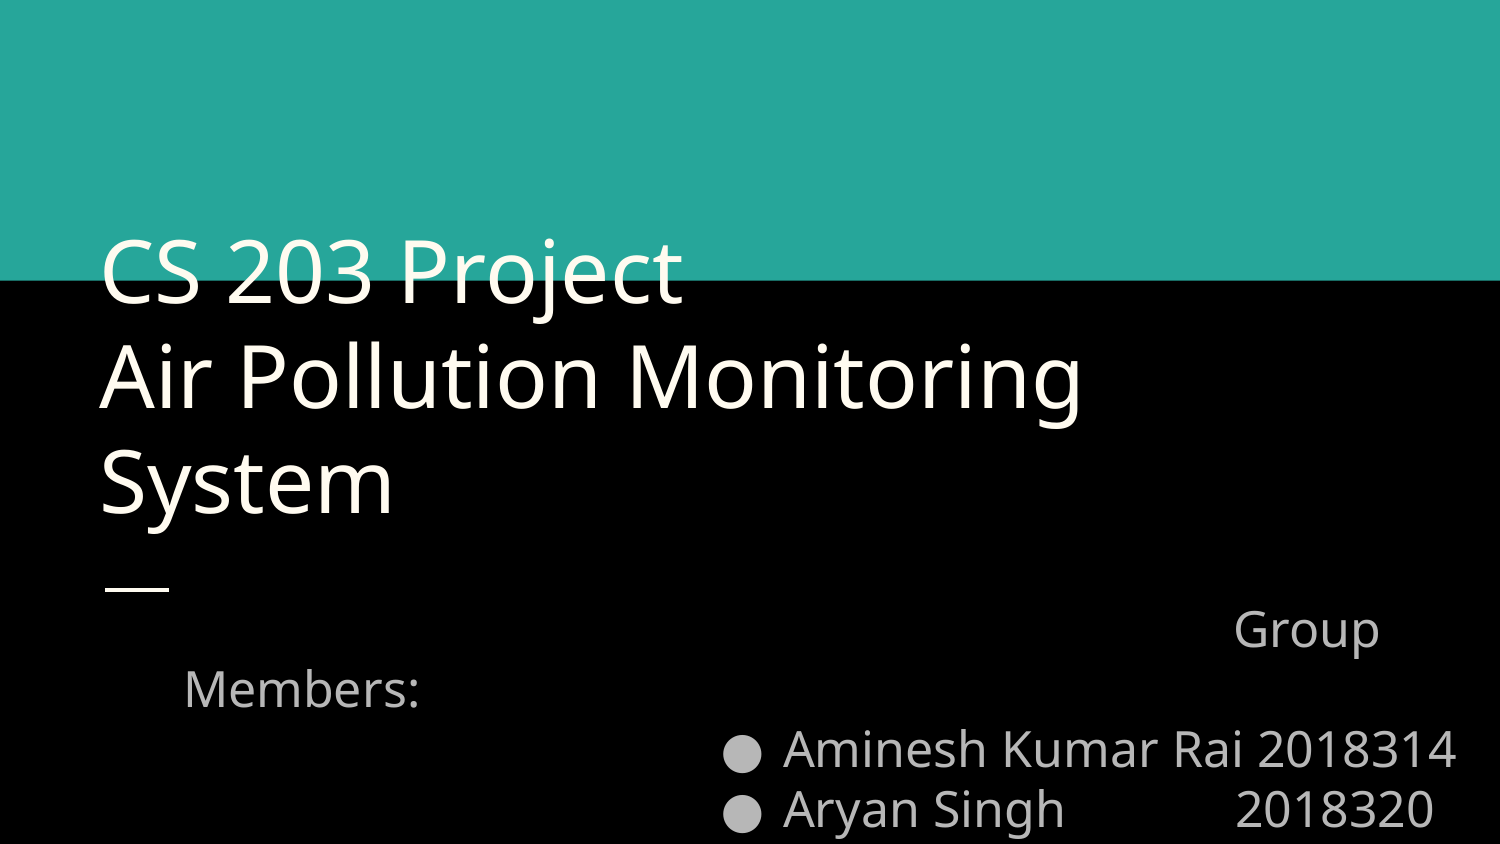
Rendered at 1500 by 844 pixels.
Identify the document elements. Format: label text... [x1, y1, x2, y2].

title CS 203 Project Air Pollution Monitoring System [84, 297, 1416, 547]
subtitle Group Members: Aminesh Kumar Rai 2018314 Aryan Singh 2018320 Prakash Prajapat 2018350 [168, 582, 1500, 714]
